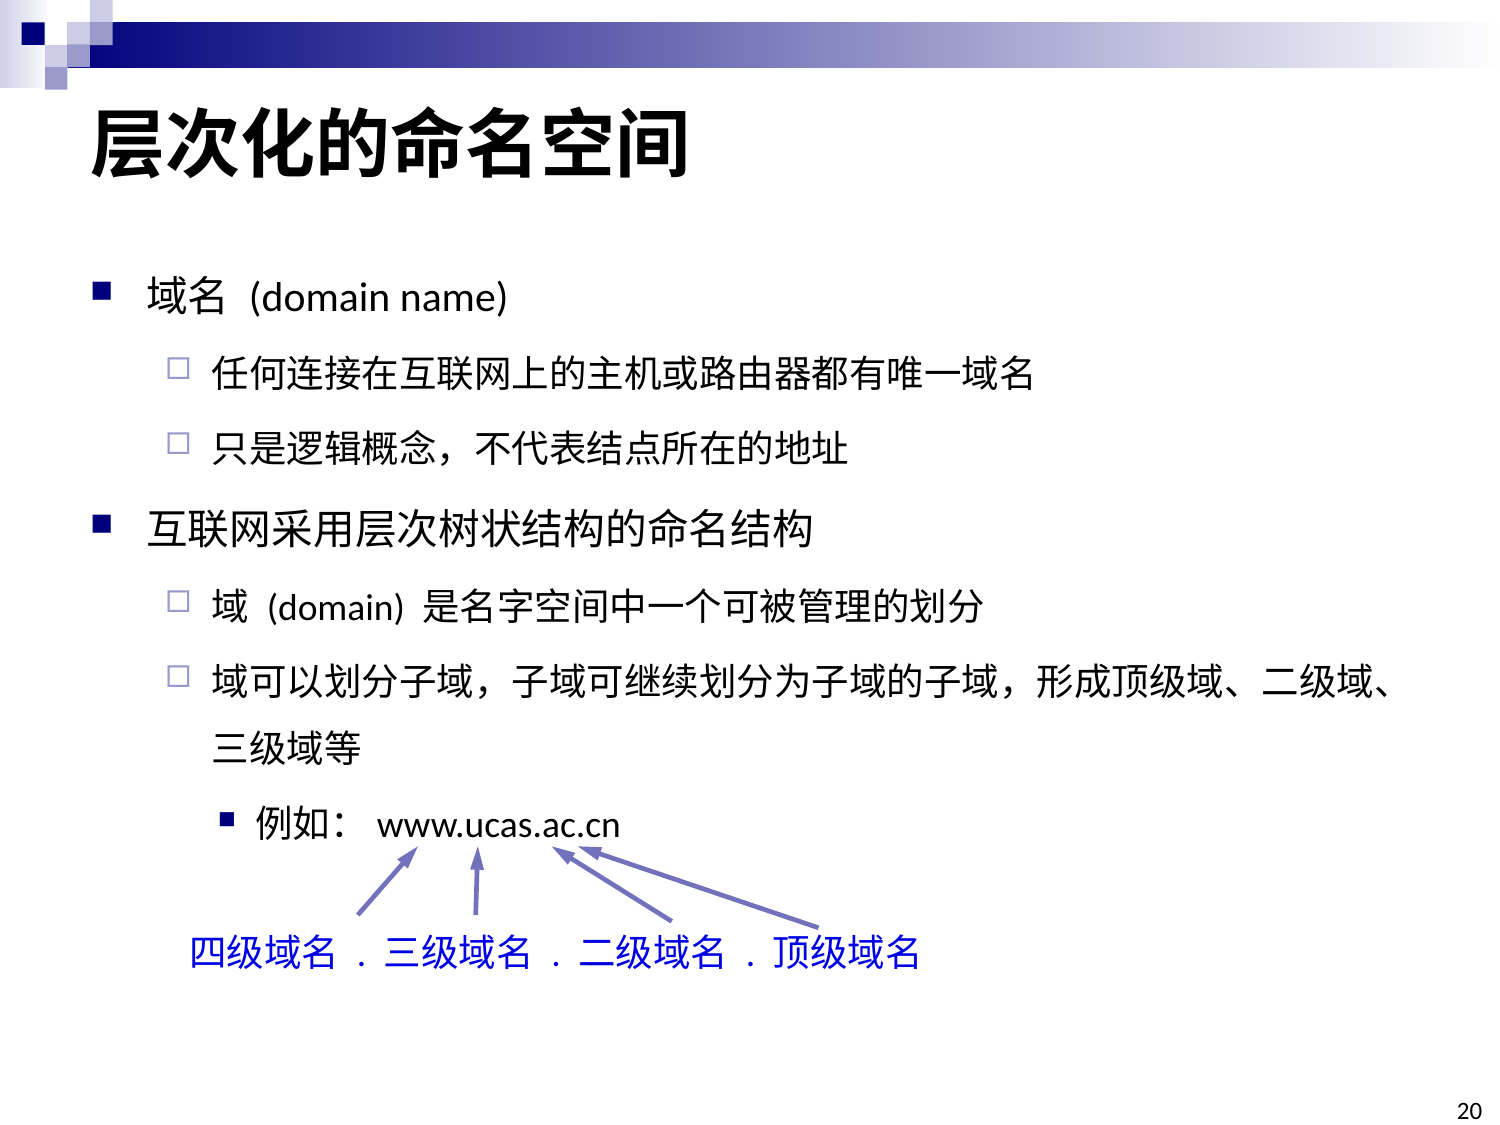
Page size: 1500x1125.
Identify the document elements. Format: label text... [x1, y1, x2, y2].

text_box [551, 846, 673, 924]
title 层次化的命名空间 [75, 75, 1425, 209]
text_box [470, 846, 484, 916]
slide_number 20 [1448, 1100, 1483, 1125]
list 域名 (domain name) 任何连接在互联网上的主机或路由器都有唯一域名 只是逻辑概念，不代表结点所在的地址 互联网采用层次树状结构的命名结构 域 (domain) 是名字空间中一个可被管理的划分 域可以划分子域，子域可继续划分为子域的子域，形成顶级域、二级域、三级域等 例如：www.ucas.ac.cn [75, 237, 1425, 1100]
text_box 四级域名 . 三级域名 . 二级域名 . 顶级域名 [201, 921, 920, 982]
text_box [577, 846, 820, 930]
text_box [356, 846, 418, 917]
